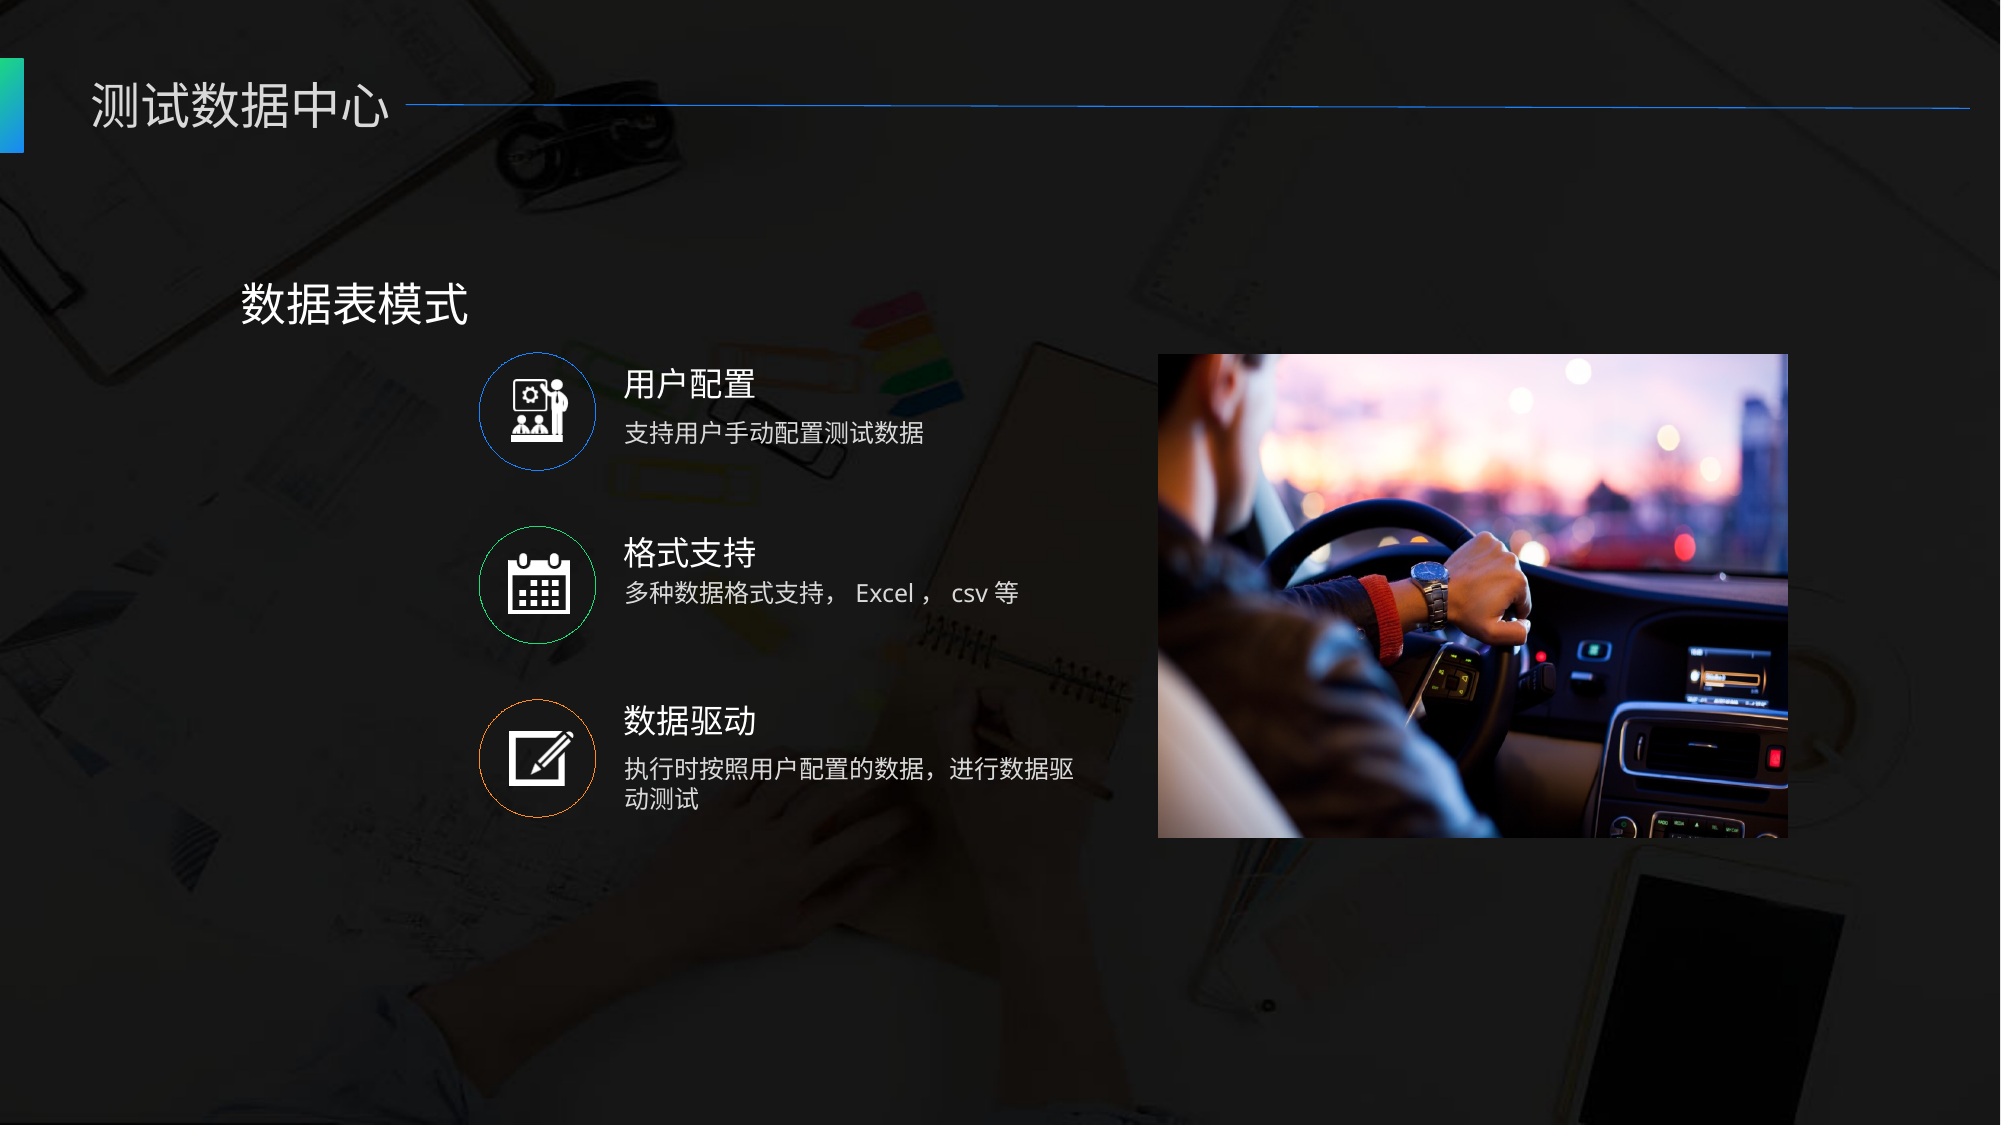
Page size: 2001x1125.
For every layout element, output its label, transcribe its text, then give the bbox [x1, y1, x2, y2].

text_box 格式支持 [623, 524, 854, 573]
text_box 执行时按照用户配置的数据，进行数据驱动测试 [624, 753, 1085, 814]
text_box 用户配置 [623, 354, 854, 403]
text_box [479, 526, 596, 644]
text_box 数据驱动 [623, 700, 854, 741]
text_box [479, 352, 596, 471]
text_box 支持用户手动配置测试数据 [624, 408, 1158, 447]
text_box 数据表模式 [240, 265, 581, 332]
picture [0, 0, 2001, 1125]
text_box 多种数据格式支持，Excel，csv等 [624, 577, 1085, 608]
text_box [0, 58, 1970, 153]
text_box [479, 699, 596, 818]
